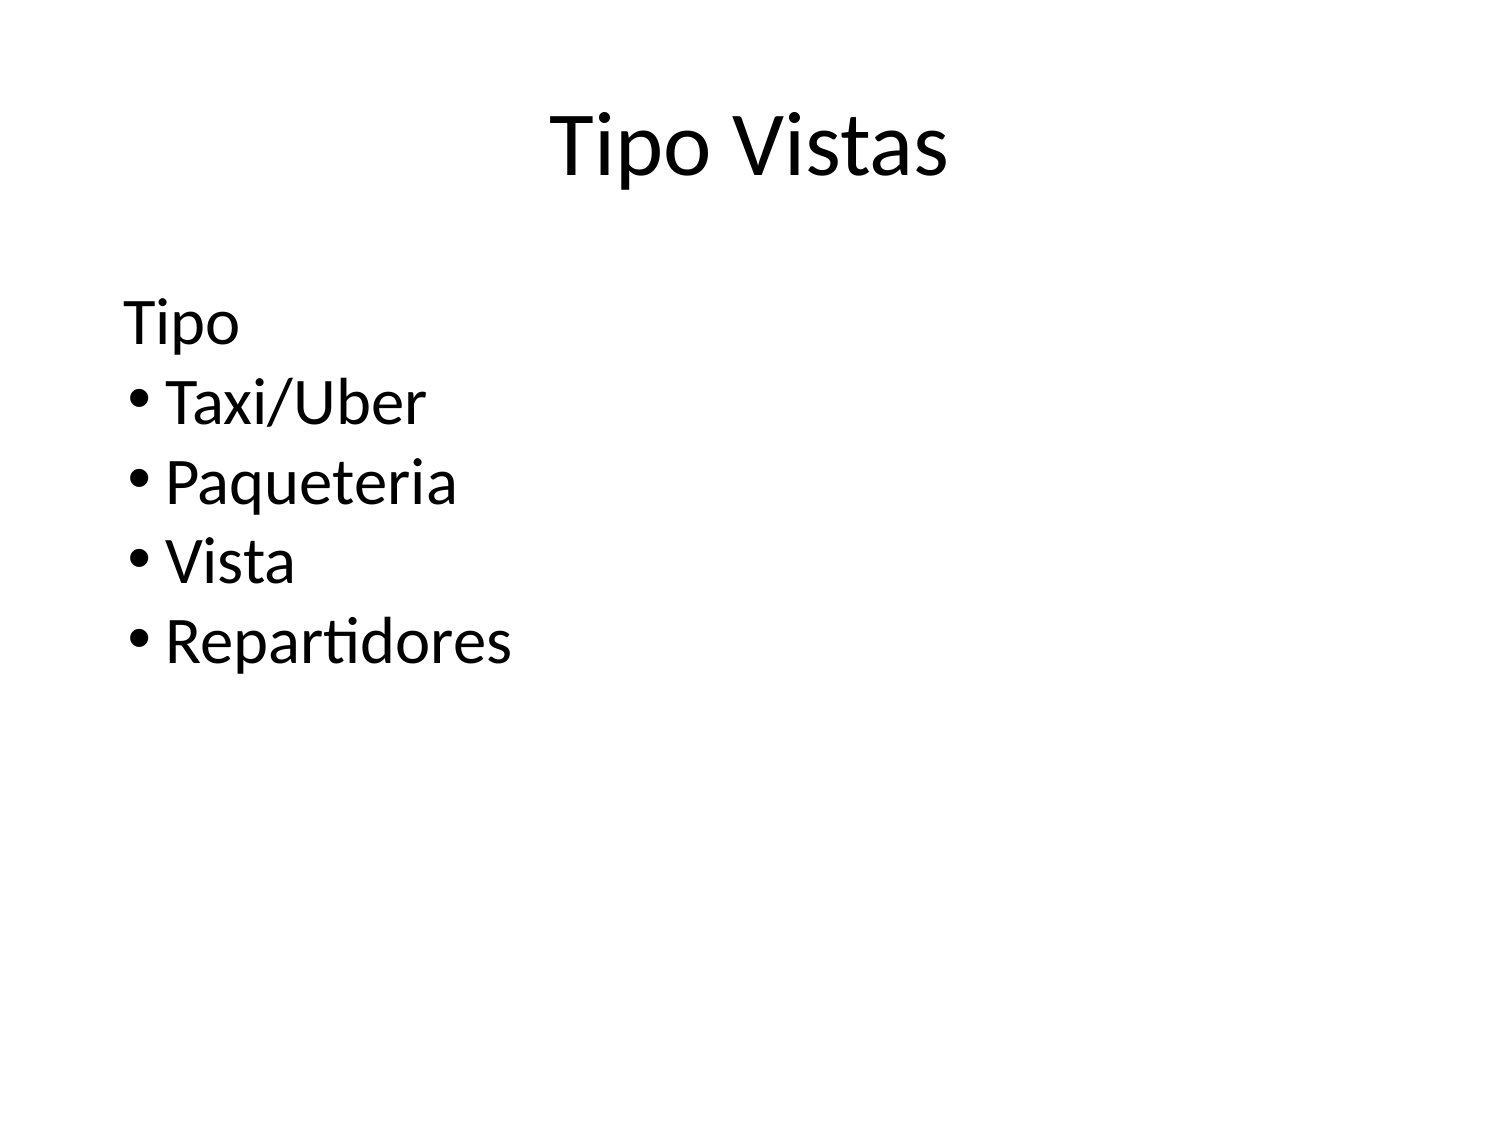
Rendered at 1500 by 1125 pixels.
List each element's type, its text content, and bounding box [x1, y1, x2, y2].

list Tipo Taxi/Uber Paqueteria Vista Repartidores [75, 262, 1425, 1005]
title Tipo Vistas [75, 45, 1425, 233]
